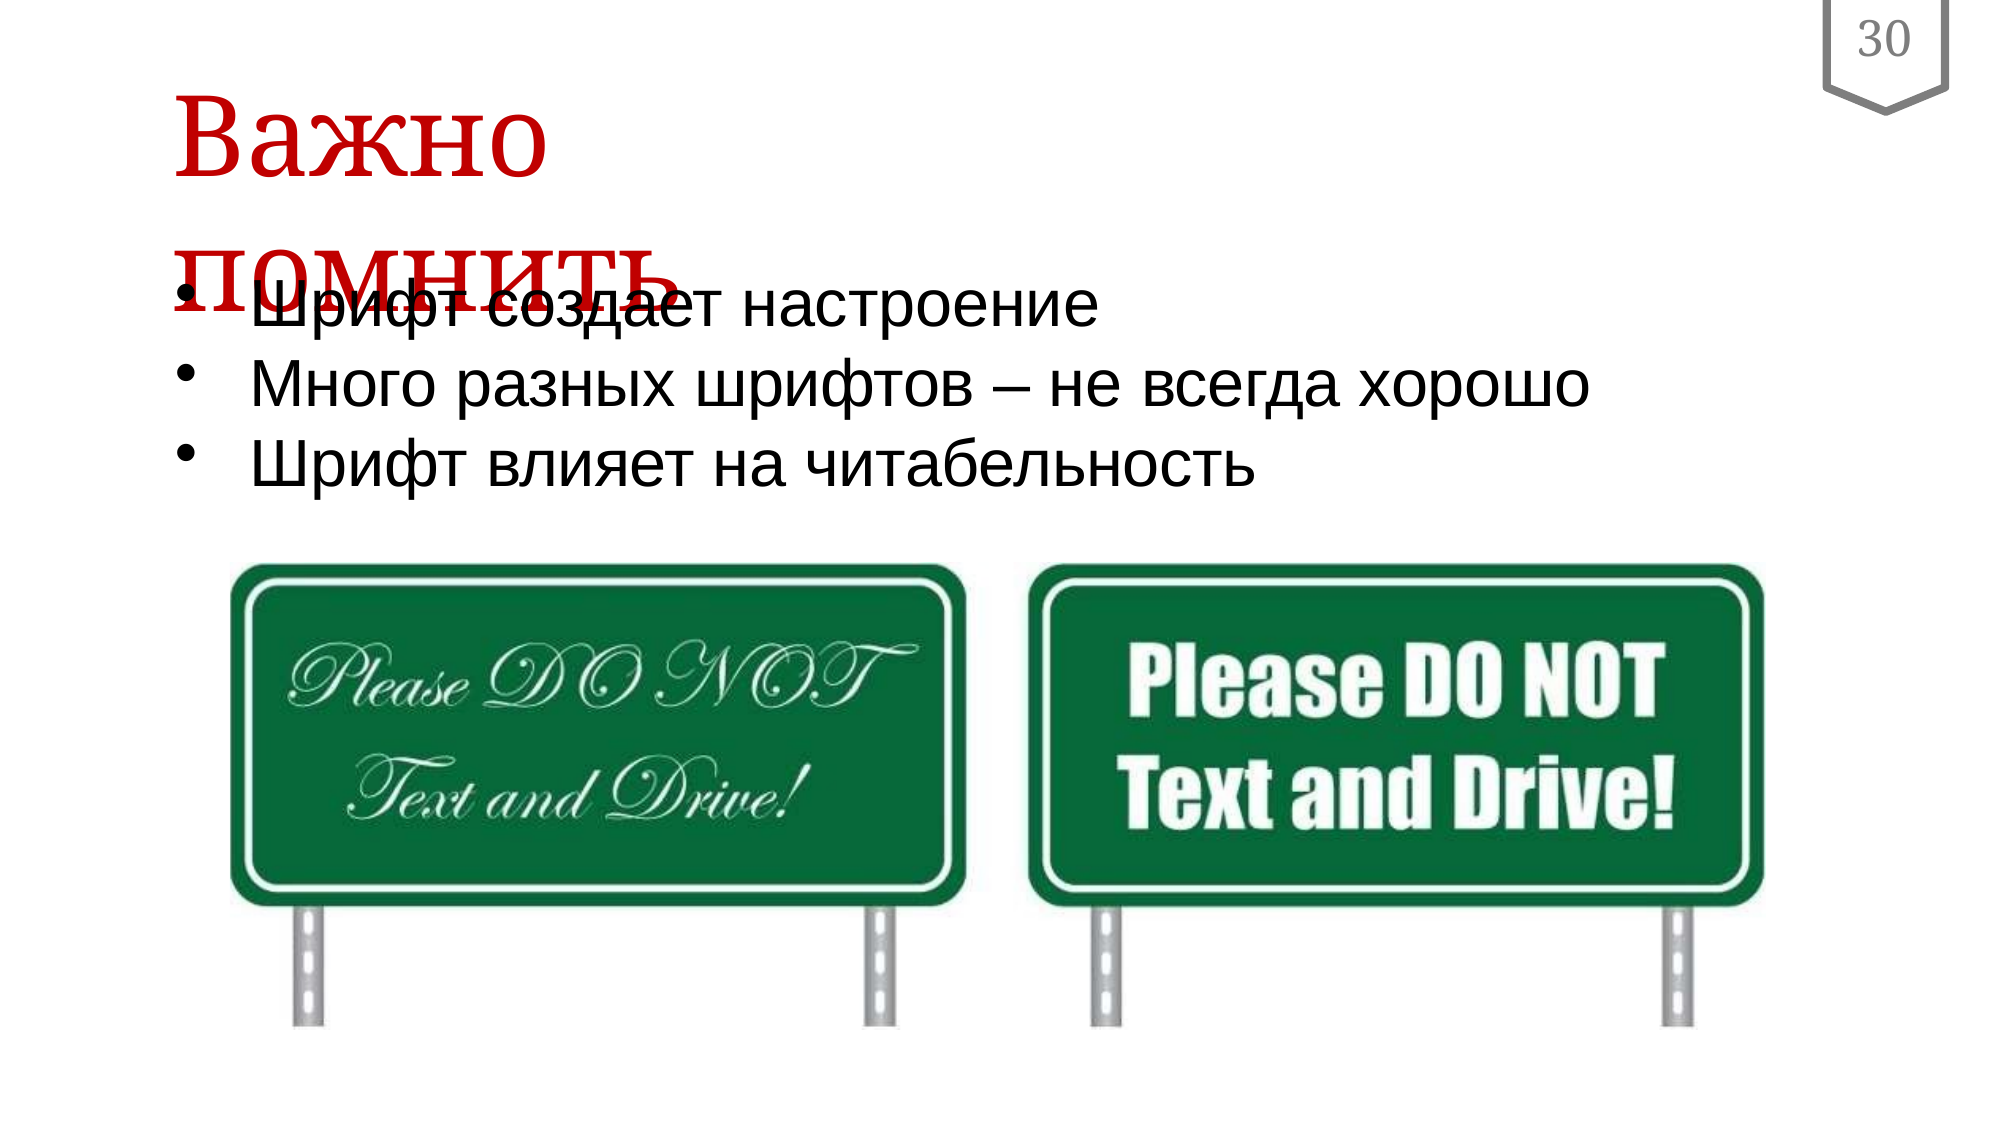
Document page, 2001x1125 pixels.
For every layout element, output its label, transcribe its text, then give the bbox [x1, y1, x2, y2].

text_box Шрифт создает настроение Много разных шрифтов – не всегда хорошо Шрифт влияет на читабельность [173, 257, 1604, 501]
text_box 30 [1854, 3, 1917, 66]
title Важно помнить [170, 62, 1006, 335]
text_box [1826, 0, 1946, 112]
text_box [229, 562, 1766, 1030]
